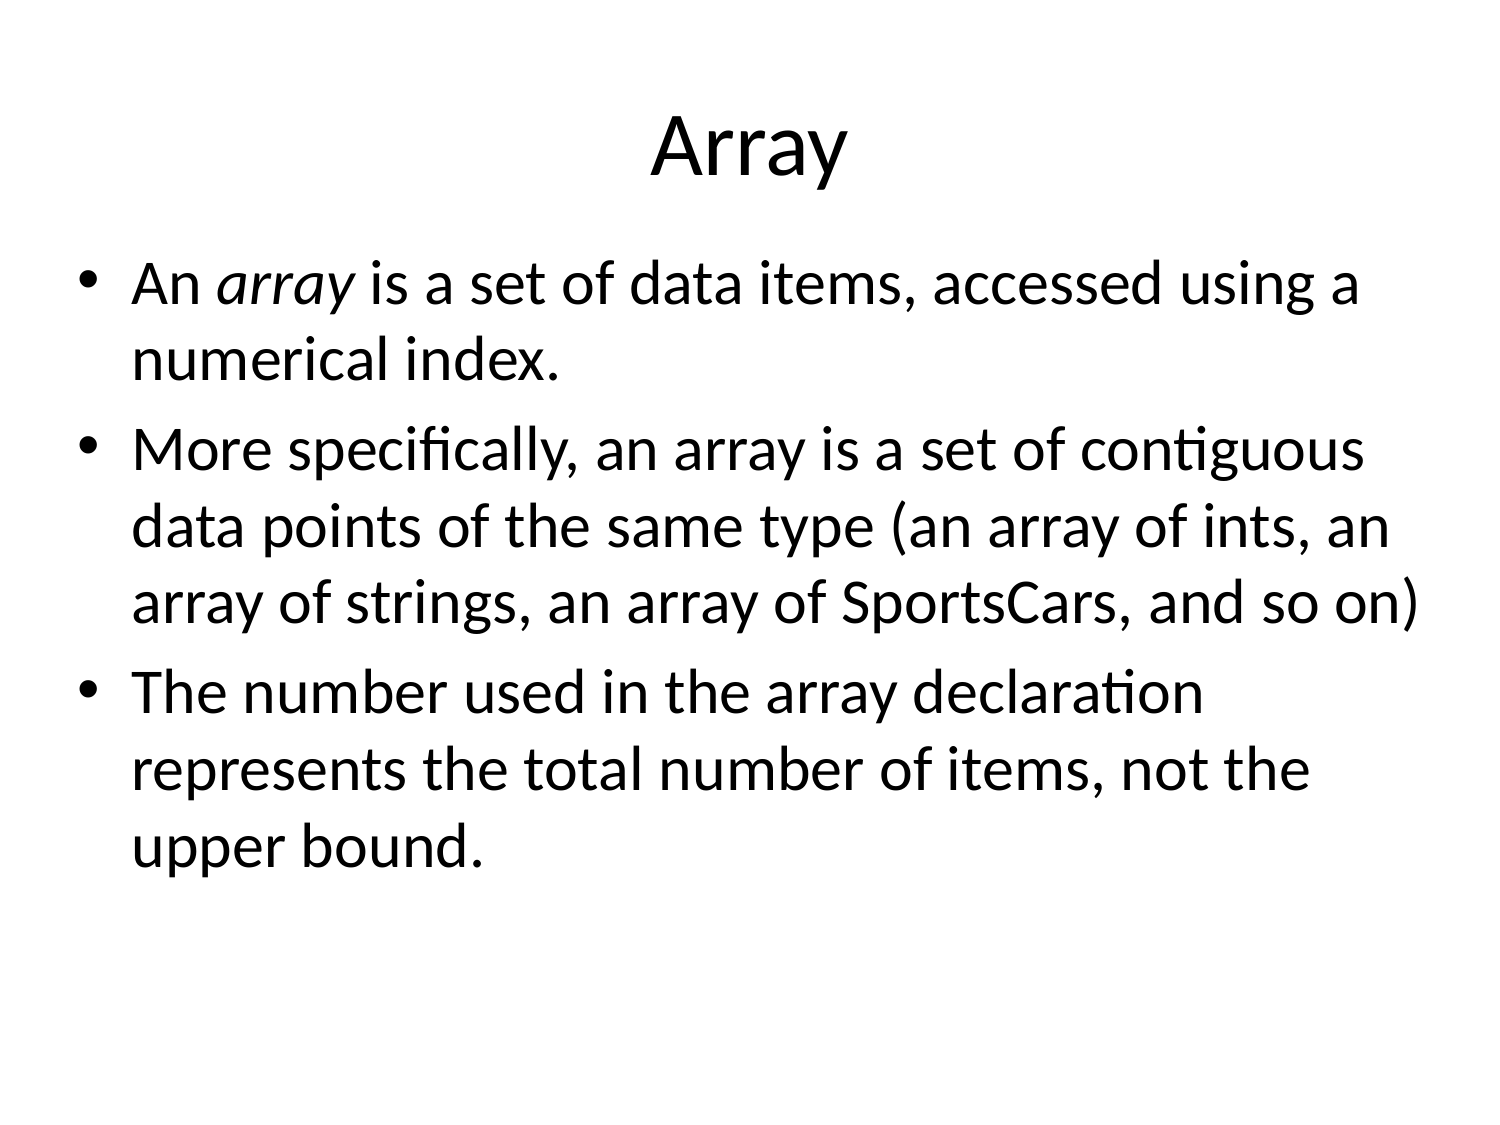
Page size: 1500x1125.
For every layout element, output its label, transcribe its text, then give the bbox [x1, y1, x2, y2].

title Array [75, 45, 1425, 232]
list An array is a set of data items, accessed using a numerical index. More specifically, an array is a set of contiguous data points of the same type (an array of ints, an array of strings, an array of SportsCars, and so on) The number used in the array declaration represents the total number of items, not the upper bound. [62, 232, 1443, 951]
